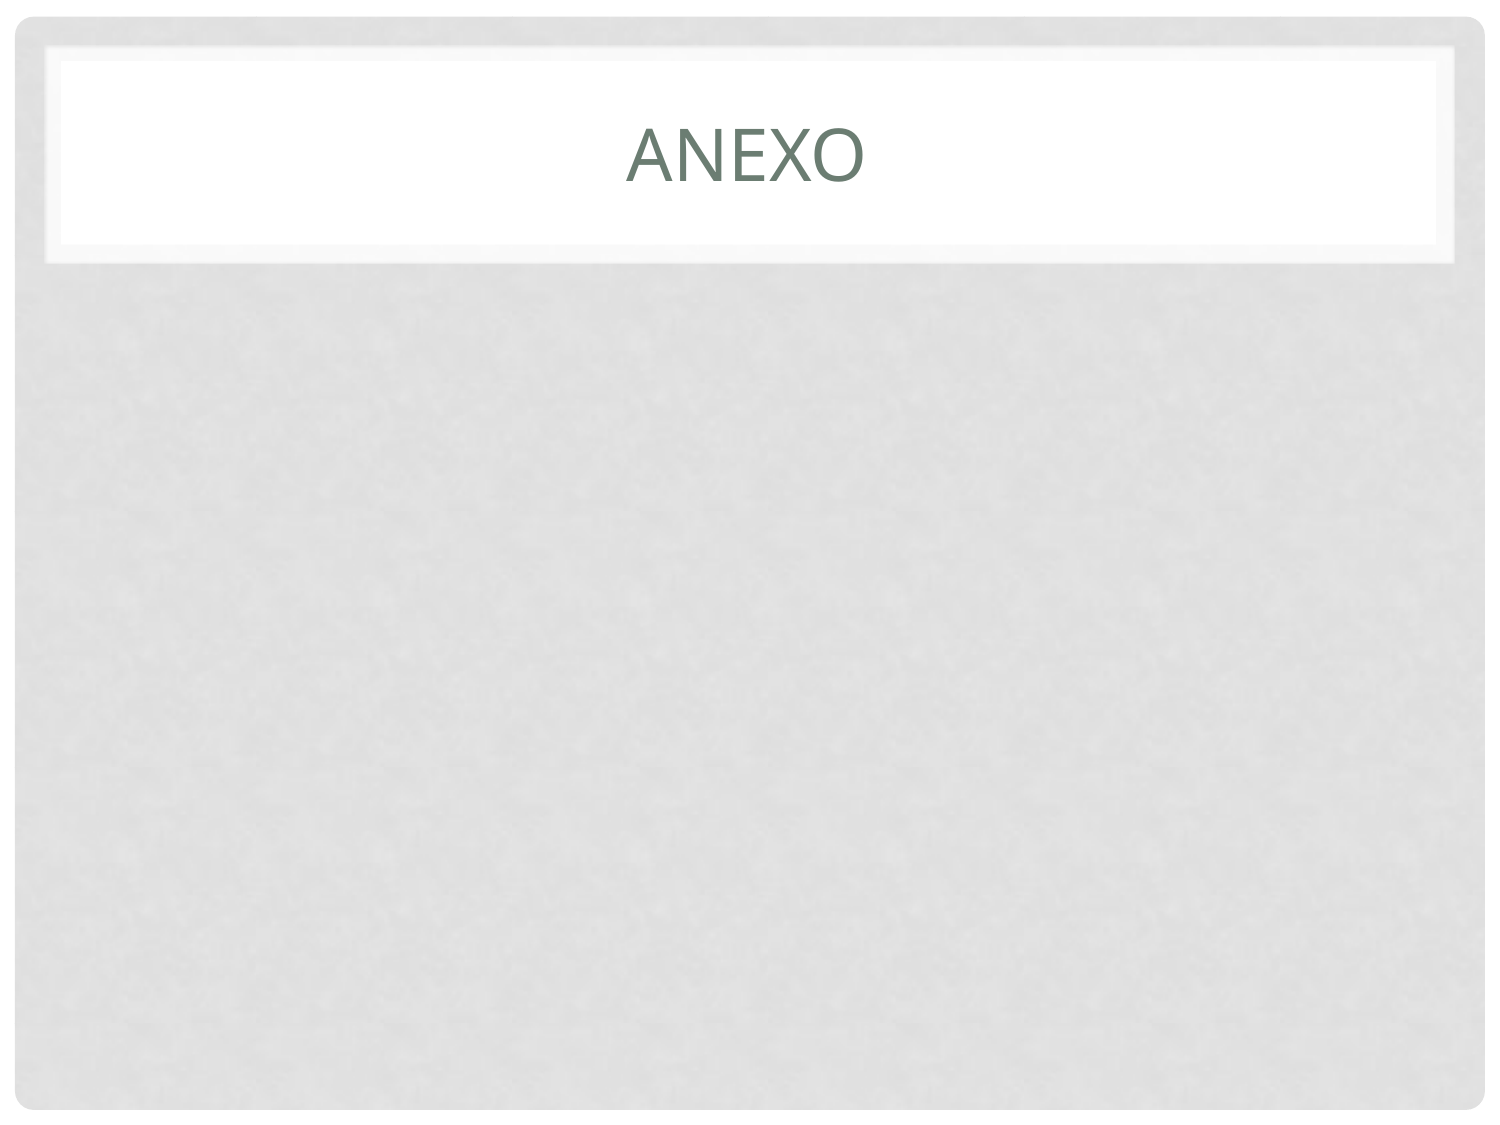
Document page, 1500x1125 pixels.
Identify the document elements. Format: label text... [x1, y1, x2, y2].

title Anexo [69, 66, 1425, 238]
